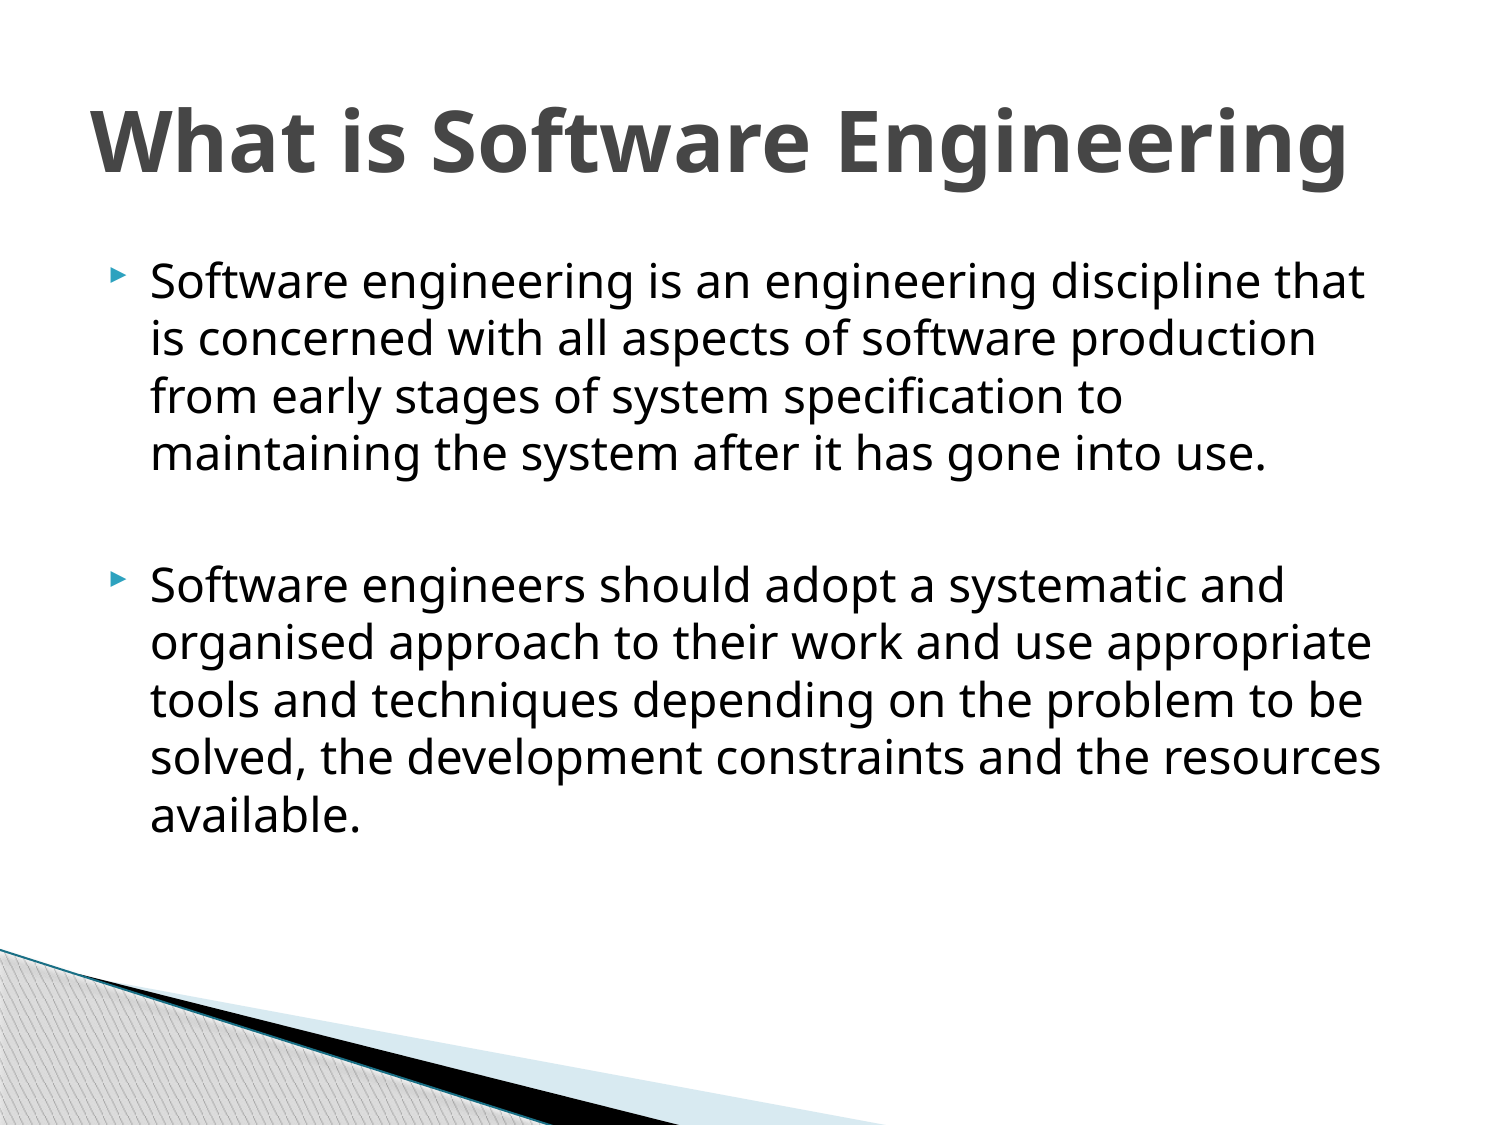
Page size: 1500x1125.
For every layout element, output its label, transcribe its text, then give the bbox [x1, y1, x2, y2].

list Software engineering is an engineering discipline that is concerned with all aspects of software production from early stages of system specification to maintaining the system after it has gone into use. Software engineers should adopt a systematic and organised approach to their work and use appropriate tools and techniques depending on the problem to be solved, the development constraints and the resources available. [74, 242, 1426, 986]
title What is Software Engineering [75, 45, 1425, 233]
